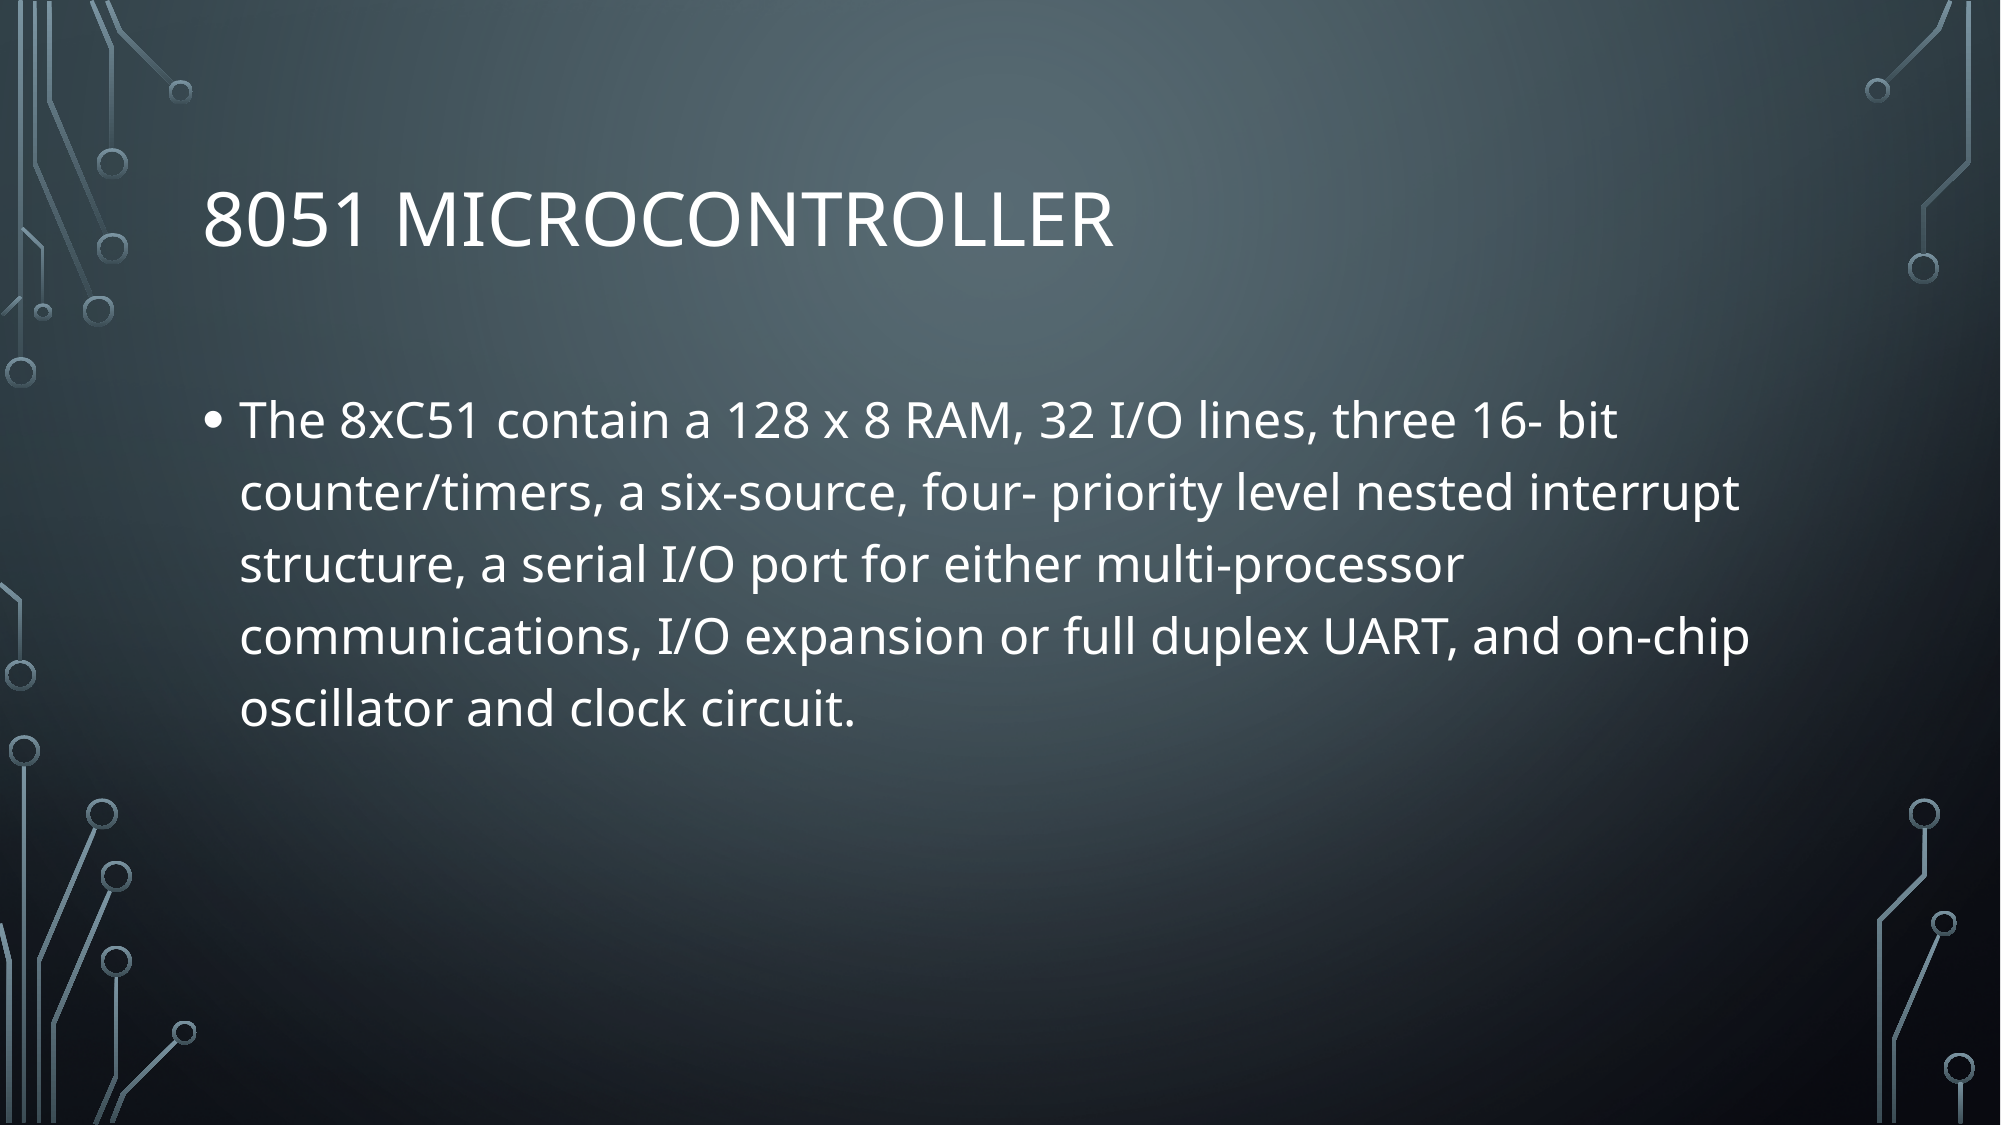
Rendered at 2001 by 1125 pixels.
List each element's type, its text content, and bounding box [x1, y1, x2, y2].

title 8051 microcontroller [187, 101, 1813, 344]
list The 8xC51 contain a 128 x 8 RAM, 32 I/O lines, three 16- bit counter/timers, a six-source, four- priority level nested interrupt structure, a serial I/O port for either multi-processor communications, I/O expansion or full duplex UART, and on-chip oscillator and clock circuit. [187, 369, 1813, 950]
